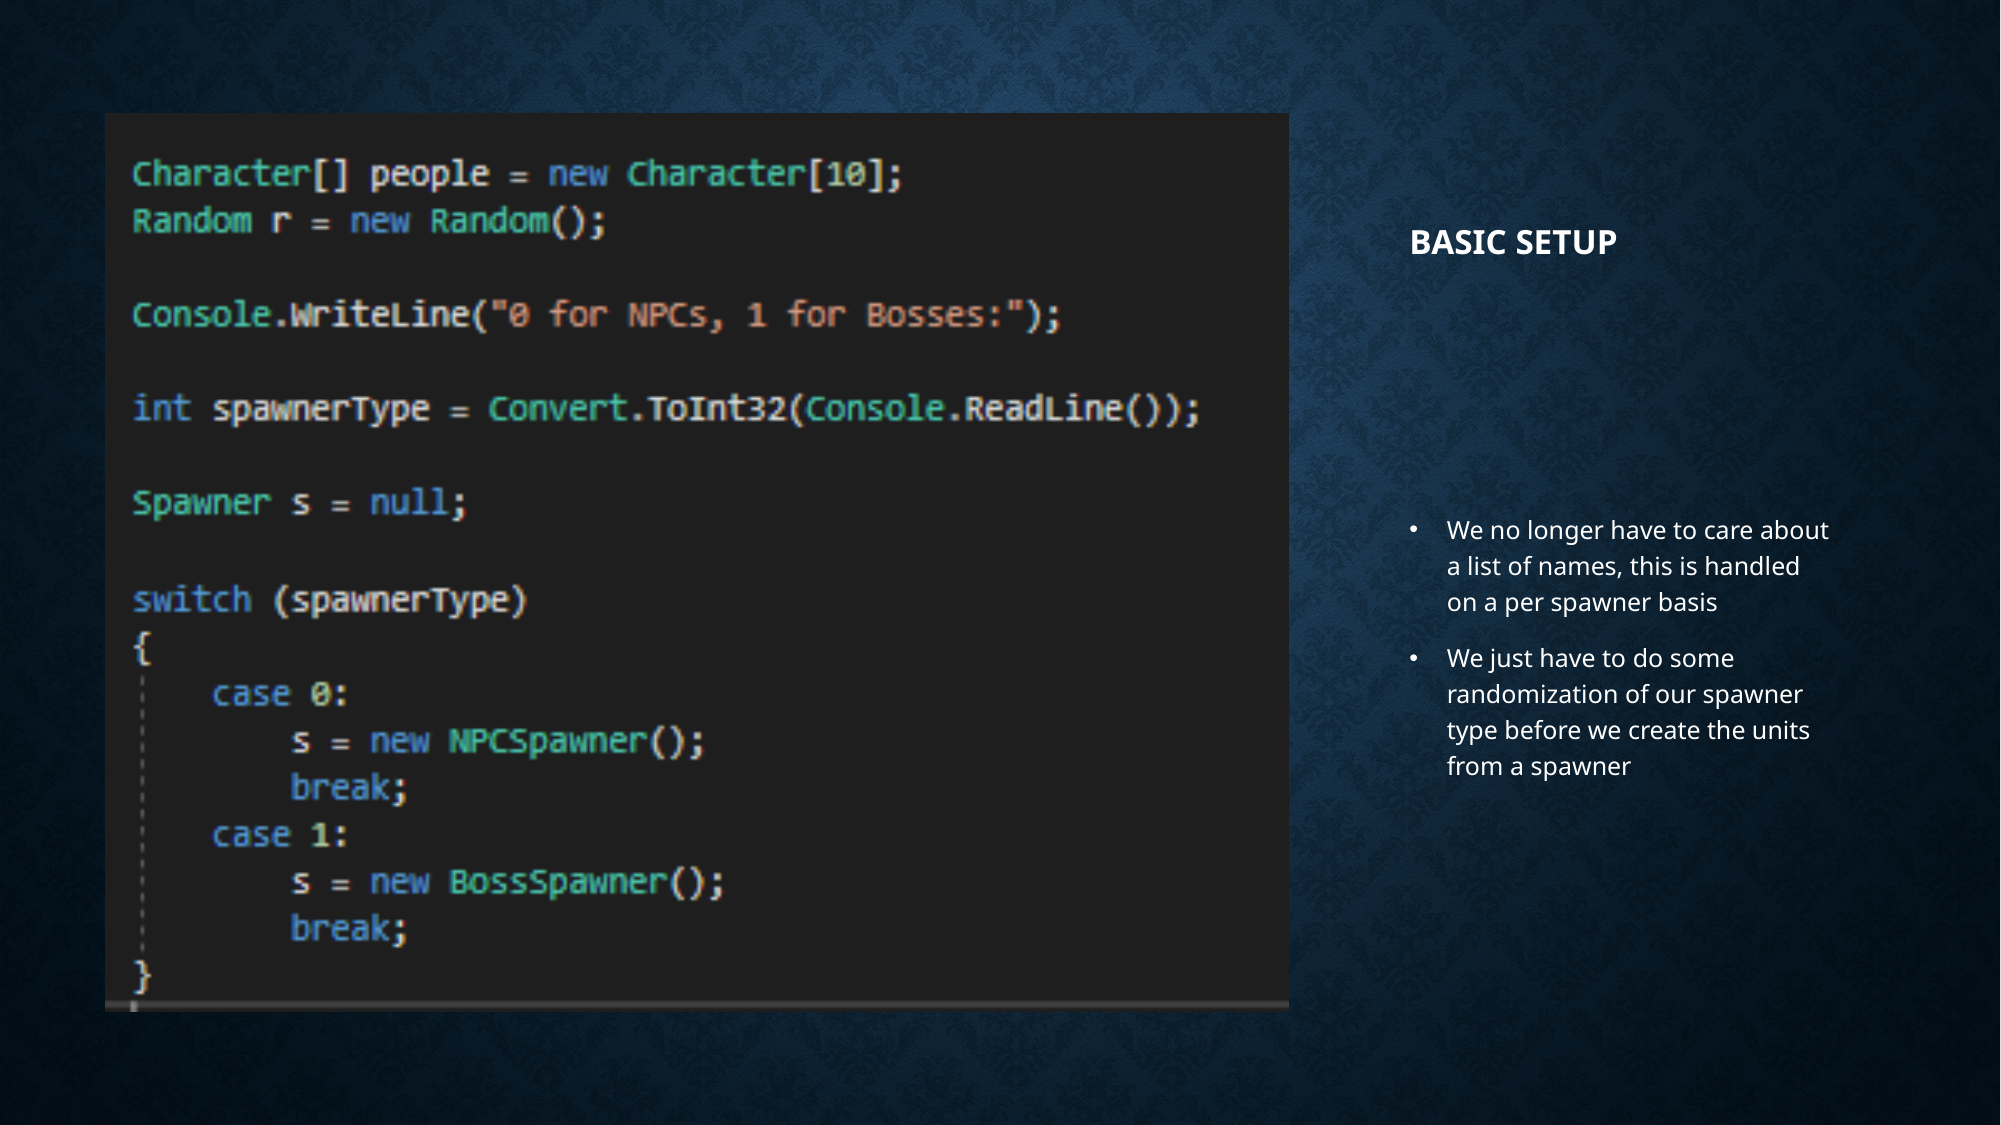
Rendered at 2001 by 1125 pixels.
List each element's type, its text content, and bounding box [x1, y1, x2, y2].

title Basic setup [1394, 105, 1849, 269]
list We no longer have to care about a list of names, this is handled on a per spawner basis We just have to do some randomization of our spawner type before we create the units from a spawner [1394, 269, 1849, 1020]
picture [104, 112, 1290, 1013]
